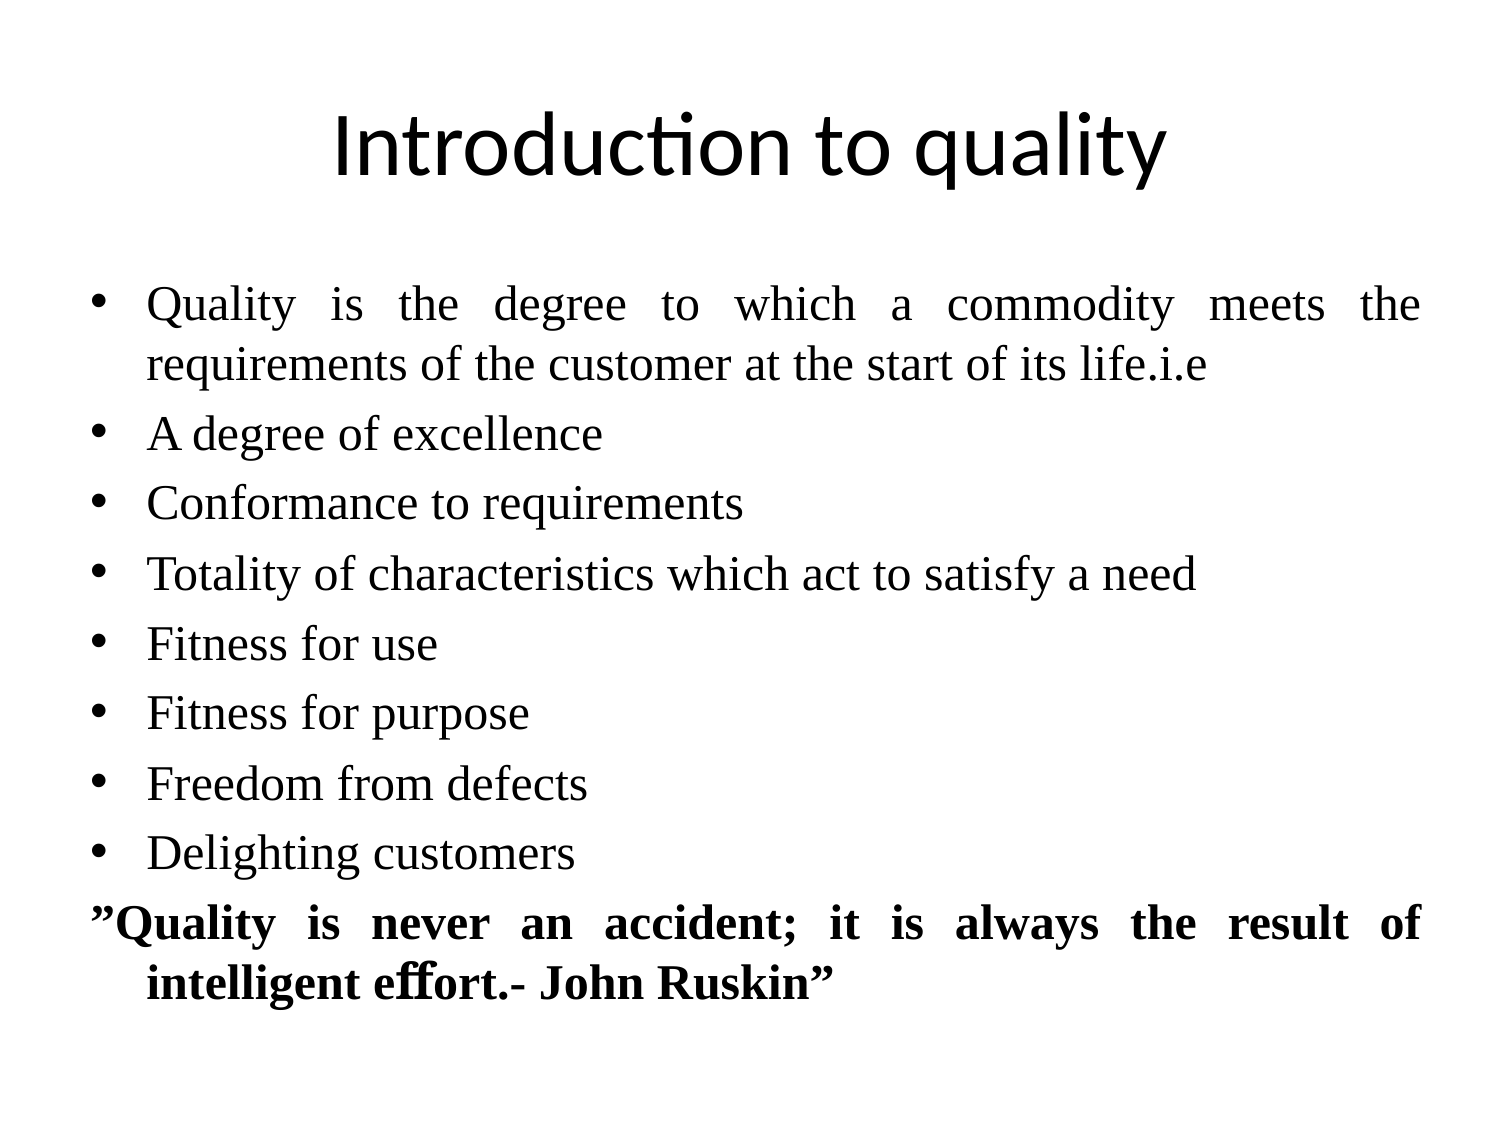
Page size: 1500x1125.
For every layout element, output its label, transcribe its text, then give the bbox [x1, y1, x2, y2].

title Introduction to quality [75, 45, 1425, 233]
list Quality is the degree to which a commodity meets the requirements of the customer at the start of its life.i.e A degree of excellence Conformance to requirements Totality of characteristics which act to satisfy a need Fitness for use Fitness for purpose Freedom from defects Delighting customers ”Quality is never an accident; it is always the result of intelligent eﬀort.- John Ruskin” [75, 262, 1438, 1063]
